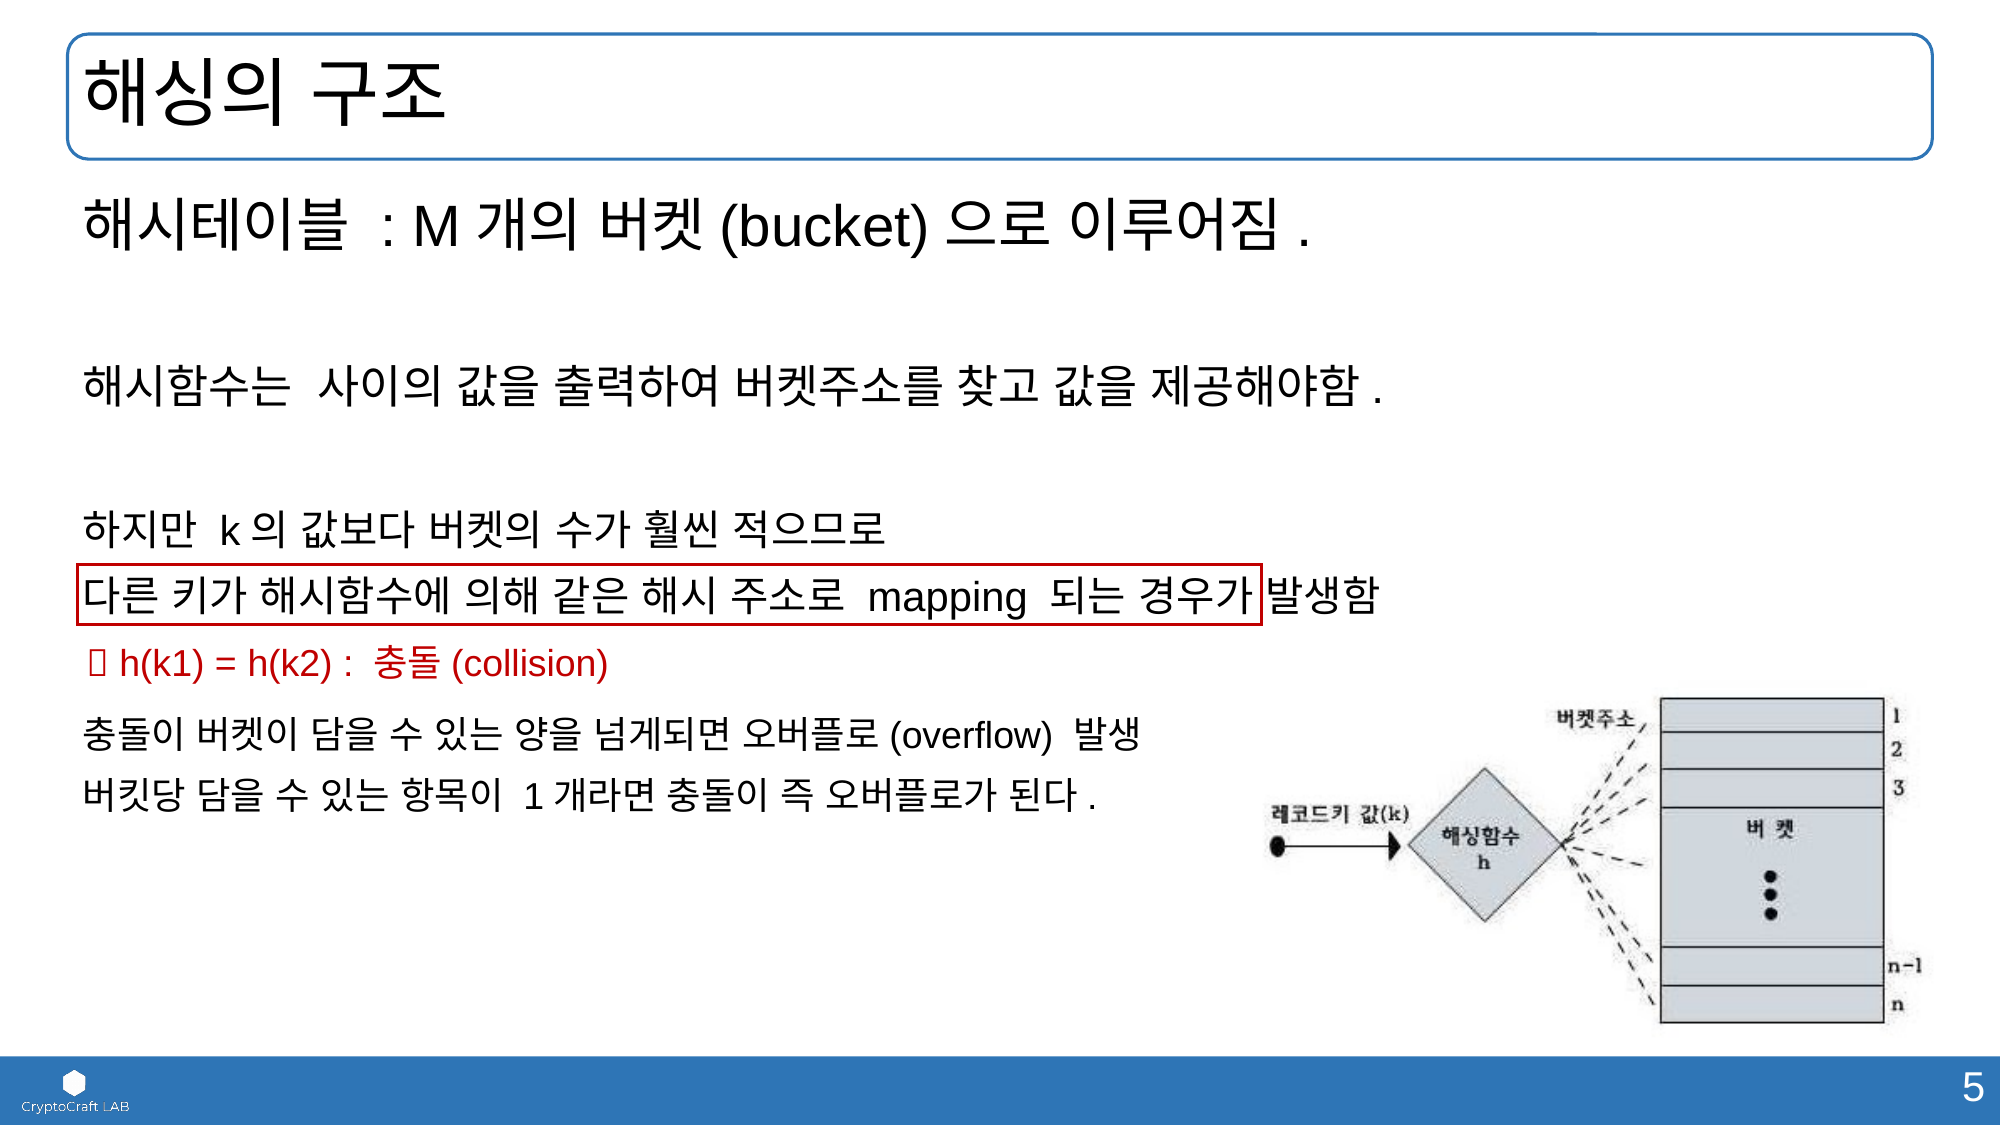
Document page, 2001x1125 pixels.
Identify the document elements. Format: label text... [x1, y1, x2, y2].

picture [13, 1061, 138, 1123]
text_box  h(k1) = h(k2) : 충돌(collision) [71, 631, 624, 692]
title 해싱의 구조 [67, 34, 1933, 160]
picture [1241, 661, 1962, 1049]
text_box [77, 563, 1263, 626]
